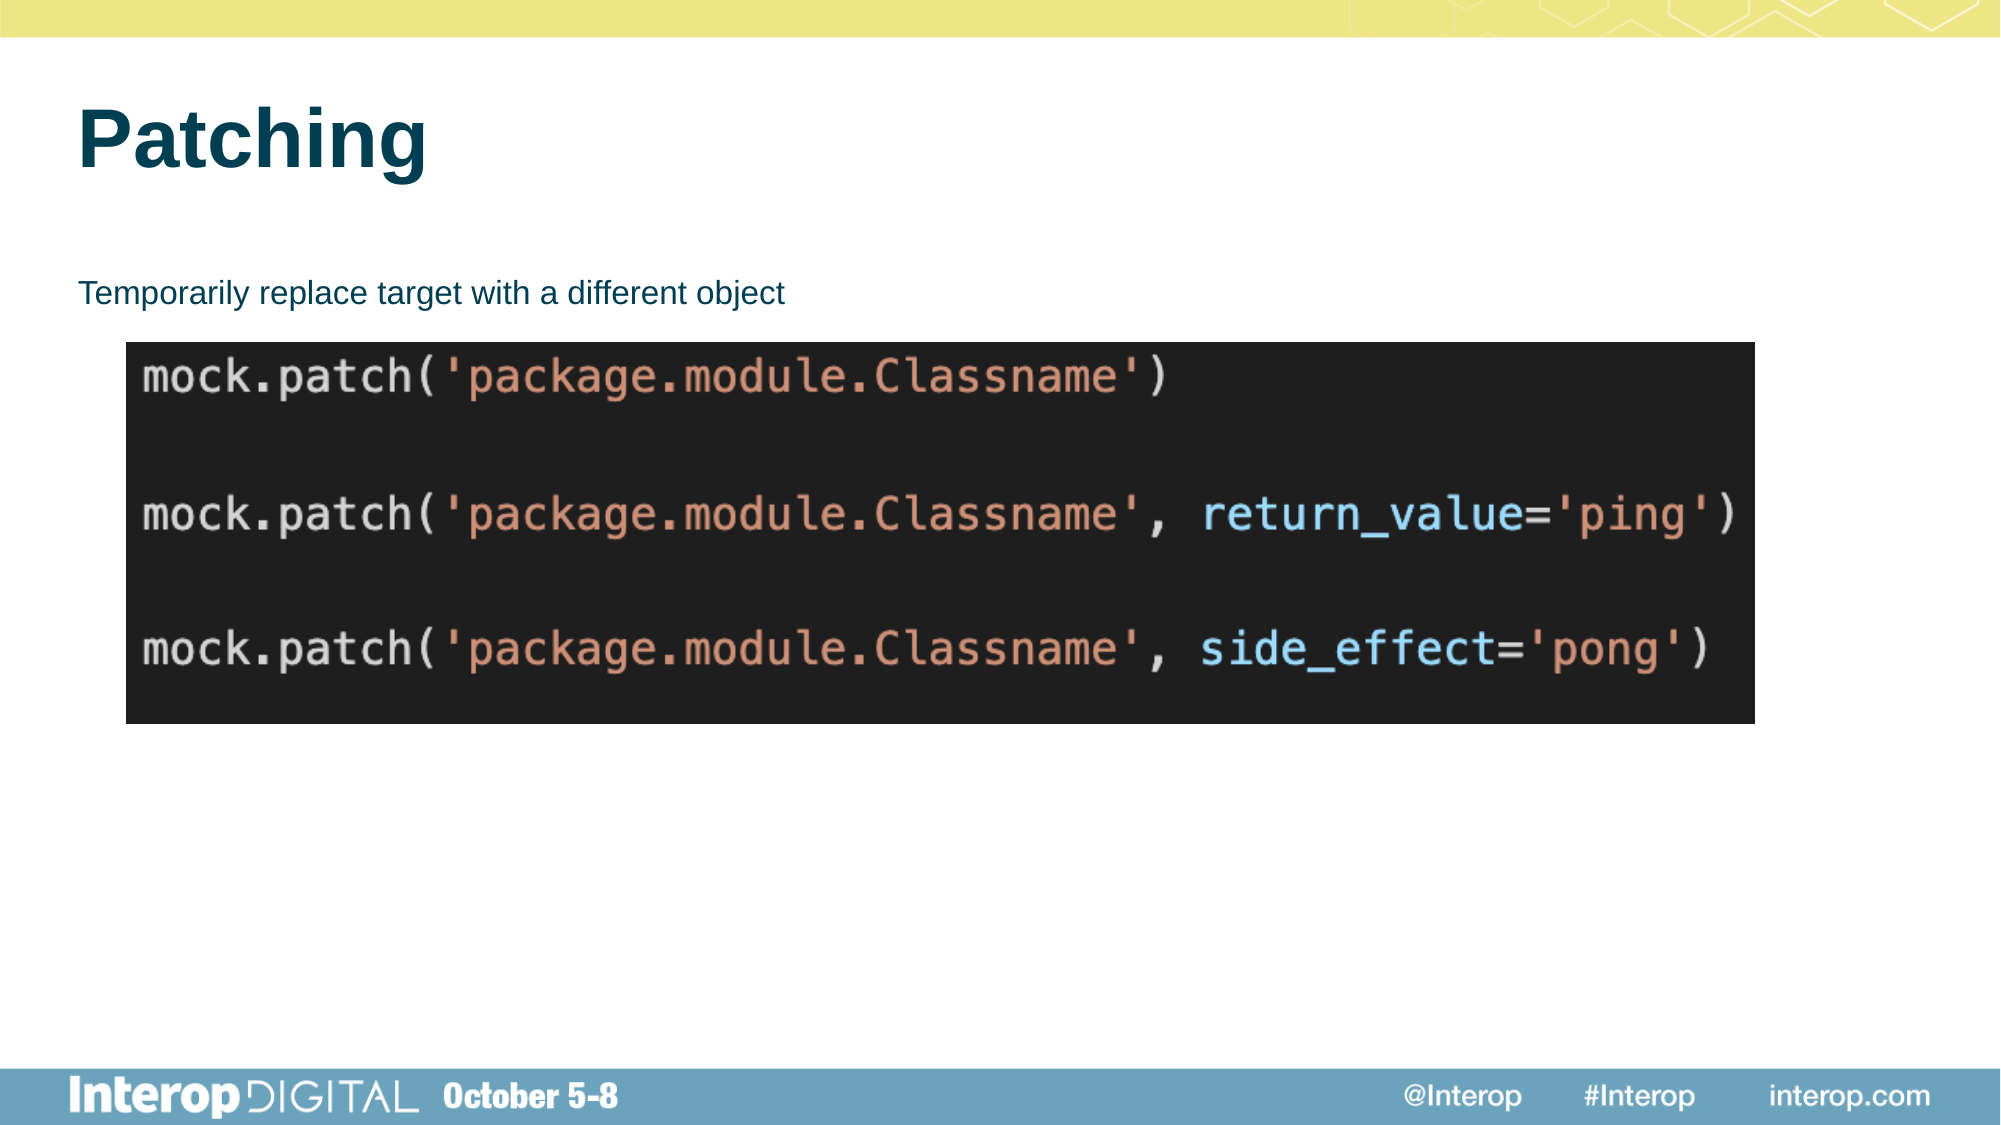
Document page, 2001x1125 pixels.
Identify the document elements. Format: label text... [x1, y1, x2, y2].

list Temporarily replace target with a different object [63, 268, 1933, 1003]
title Patching [63, 36, 1933, 246]
picture [0, 0, 2001, 1125]
